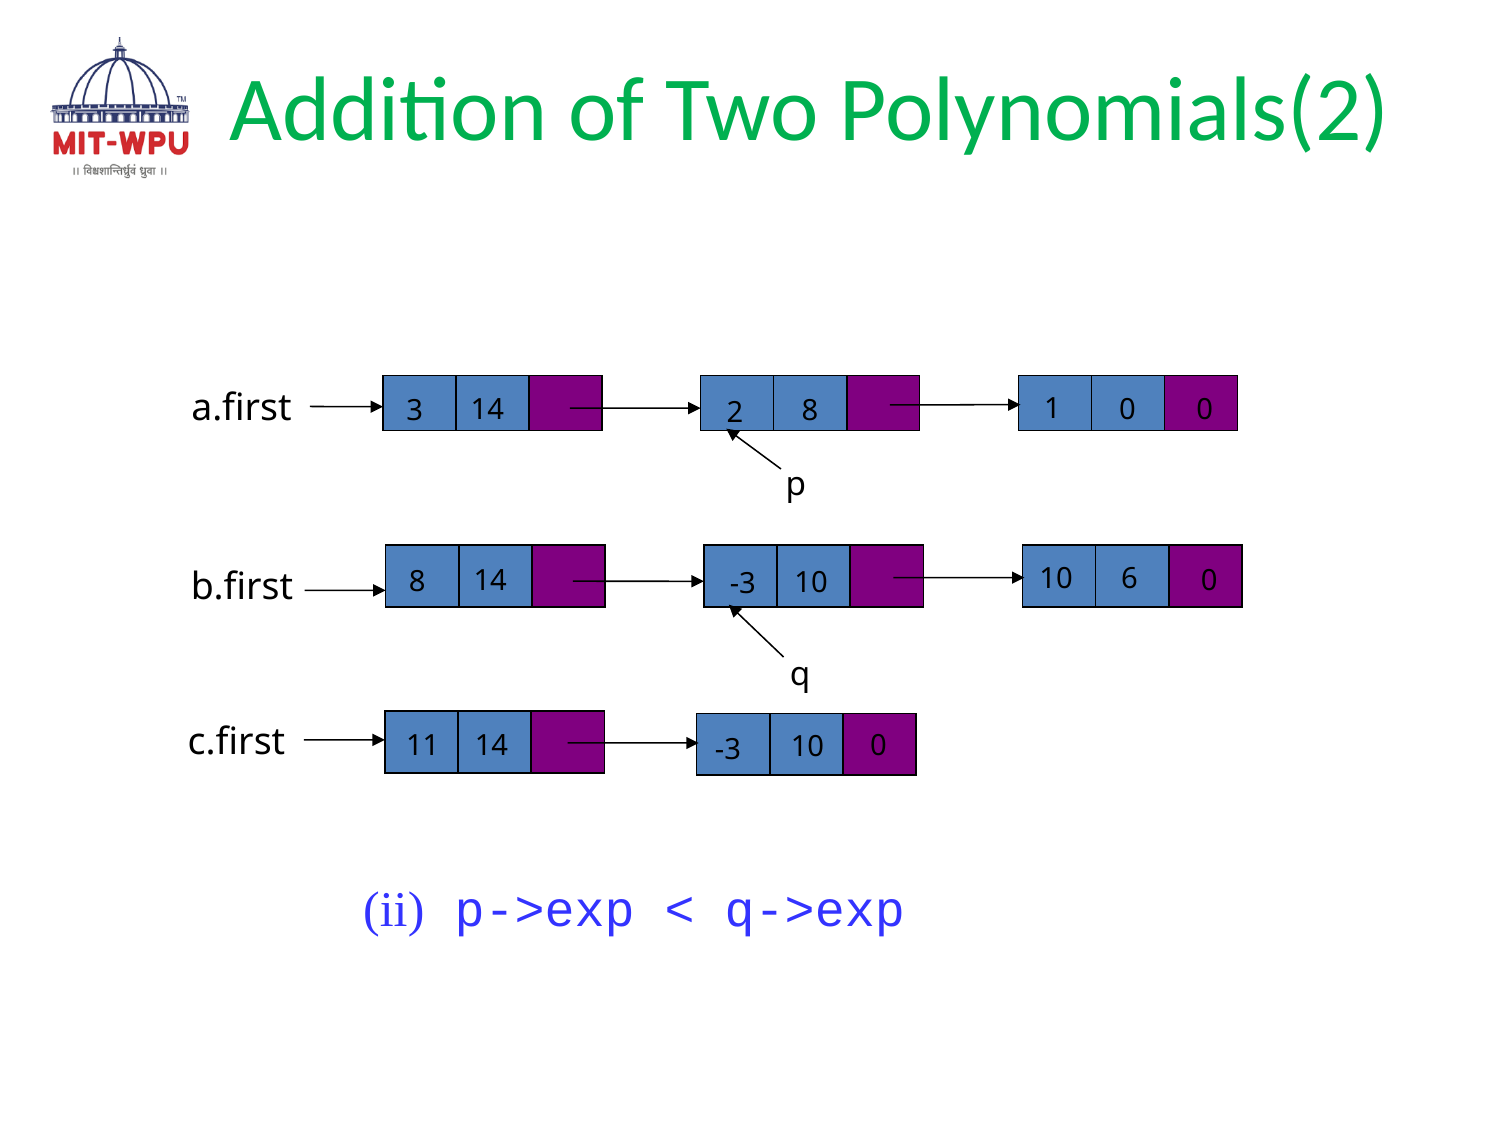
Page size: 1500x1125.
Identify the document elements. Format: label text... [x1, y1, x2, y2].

text_box 0 [917, 718, 922, 769]
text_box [1022, 545, 1243, 607]
text_box [309, 400, 382, 413]
text_box [605, 736, 696, 750]
picture [49, 37, 206, 179]
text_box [703, 545, 924, 607]
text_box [696, 713, 917, 776]
text_box b.first [176, 554, 345, 615]
text_box [606, 575, 703, 588]
text_box [603, 401, 700, 415]
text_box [382, 375, 603, 431]
text_box [924, 571, 1022, 584]
text_box p [770, 454, 814, 510]
text_box [729, 607, 784, 658]
text_box c.first [172, 709, 342, 770]
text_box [385, 545, 606, 607]
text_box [384, 711, 605, 774]
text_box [1018, 375, 1238, 431]
text_box [920, 398, 1018, 411]
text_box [700, 375, 920, 431]
text_box q [775, 645, 818, 700]
text_box [727, 431, 782, 470]
text_box 2 [737, 431, 755, 436]
text_box (ii) p->exp < q->exp [348, 869, 1102, 945]
text_box 2 [711, 431, 729, 436]
text_box [303, 733, 384, 747]
text_box [345, 584, 385, 597]
text_box a.first [176, 376, 346, 436]
text_box Addition of Two Polynomials(2) [206, 34, 1415, 166]
